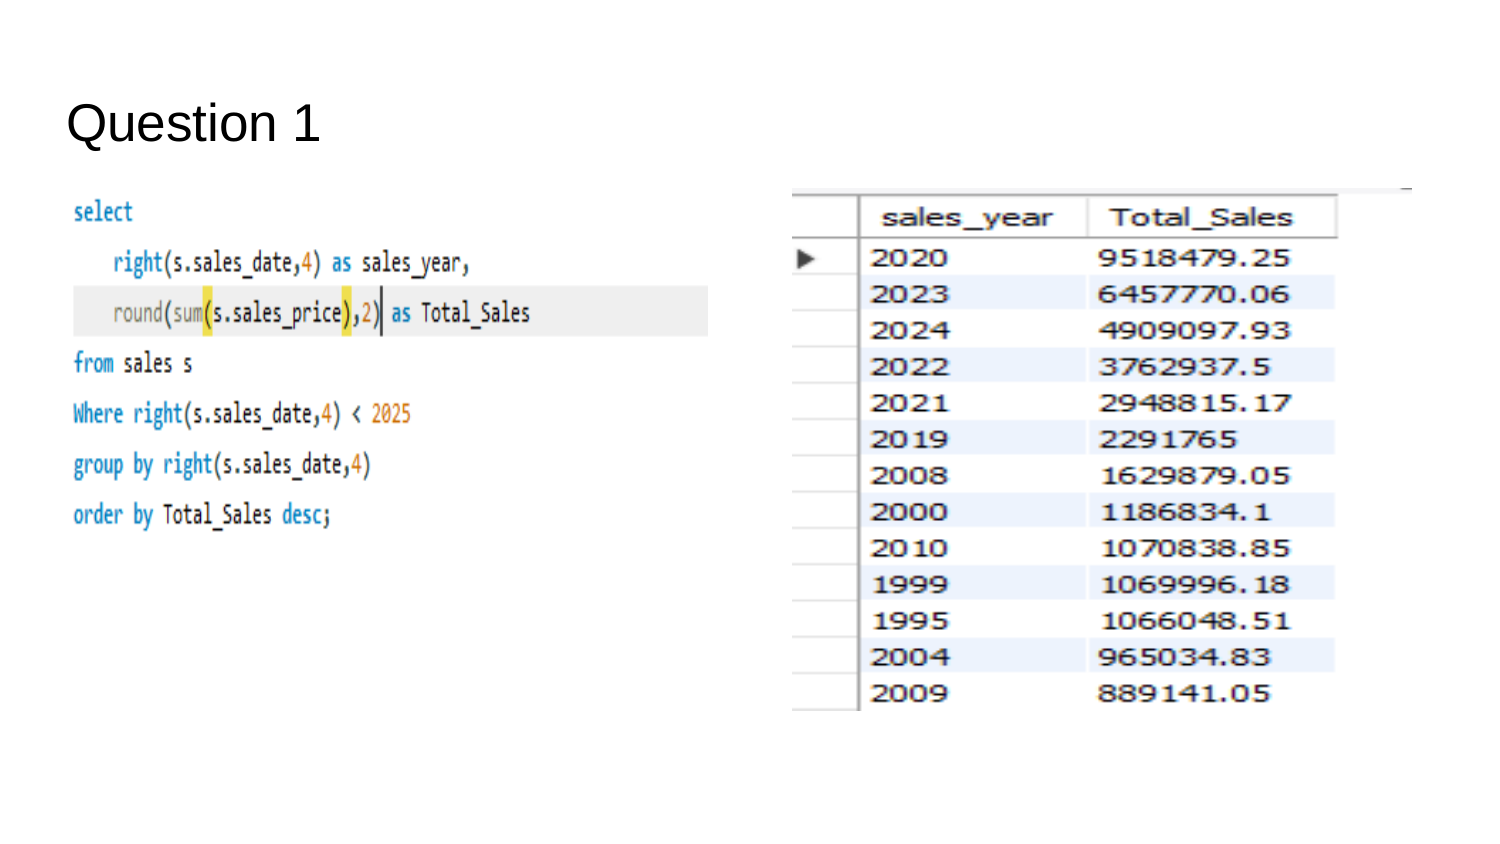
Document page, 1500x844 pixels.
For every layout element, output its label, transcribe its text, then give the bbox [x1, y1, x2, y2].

picture [50, 188, 708, 750]
title Question 1 [51, 72, 1449, 167]
picture [792, 188, 1412, 711]
